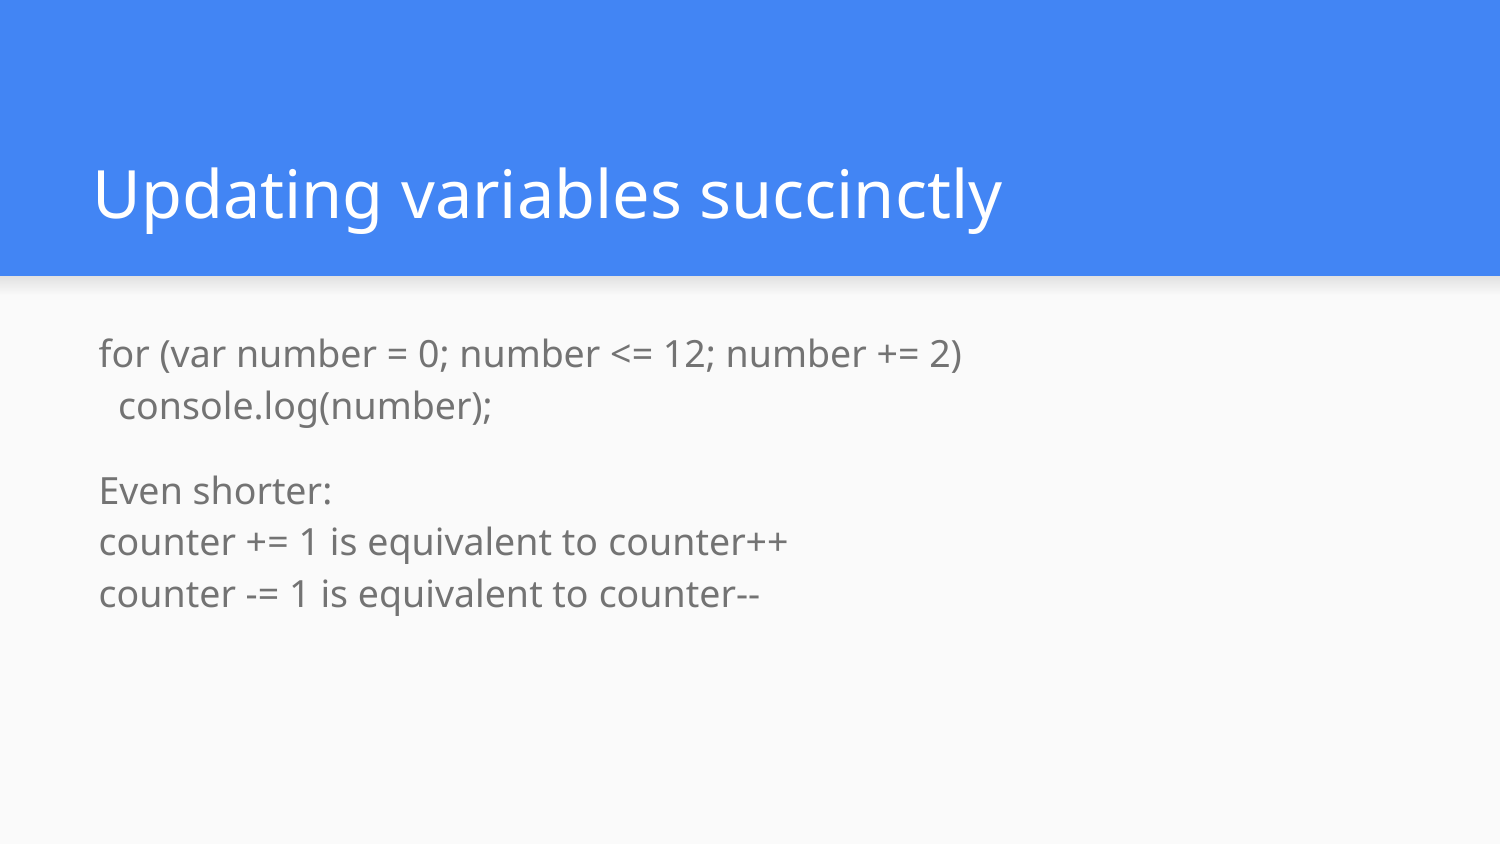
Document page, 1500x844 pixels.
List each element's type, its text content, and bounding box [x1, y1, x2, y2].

list for (var number = 0; number <= 12; number += 2) console.log(number); Even shorter: counter += 1 is equivalent to counter++ counter -= 1 is equivalent to counter-- [83, 308, 1433, 753]
title Updating variables succinctly [77, 121, 1427, 248]
